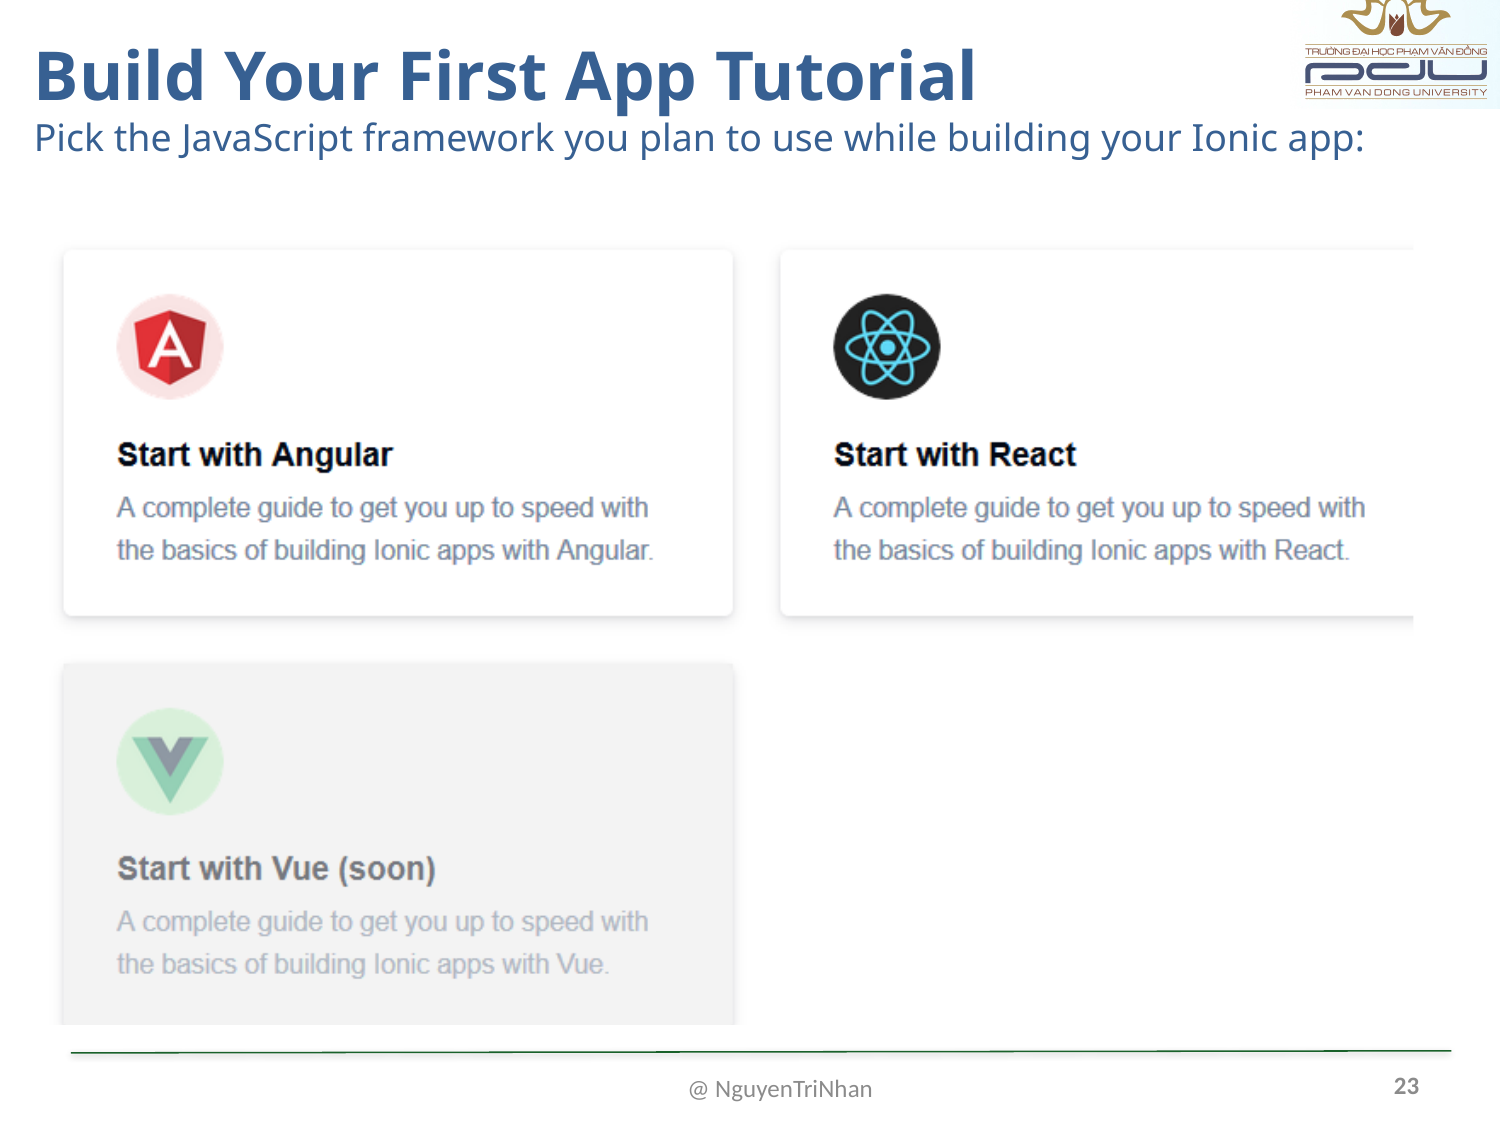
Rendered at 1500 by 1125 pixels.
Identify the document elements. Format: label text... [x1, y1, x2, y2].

slide_number 23 [1364, 1064, 1449, 1105]
footer @ NguyenTriNhan [381, 1068, 1179, 1107]
title Build Your First App Tutorial Pick the JavaScript framework you plan to use while building your Ionic app: [18, 2, 1396, 190]
picture [26, 222, 1414, 1025]
picture [1290, 0, 1500, 109]
